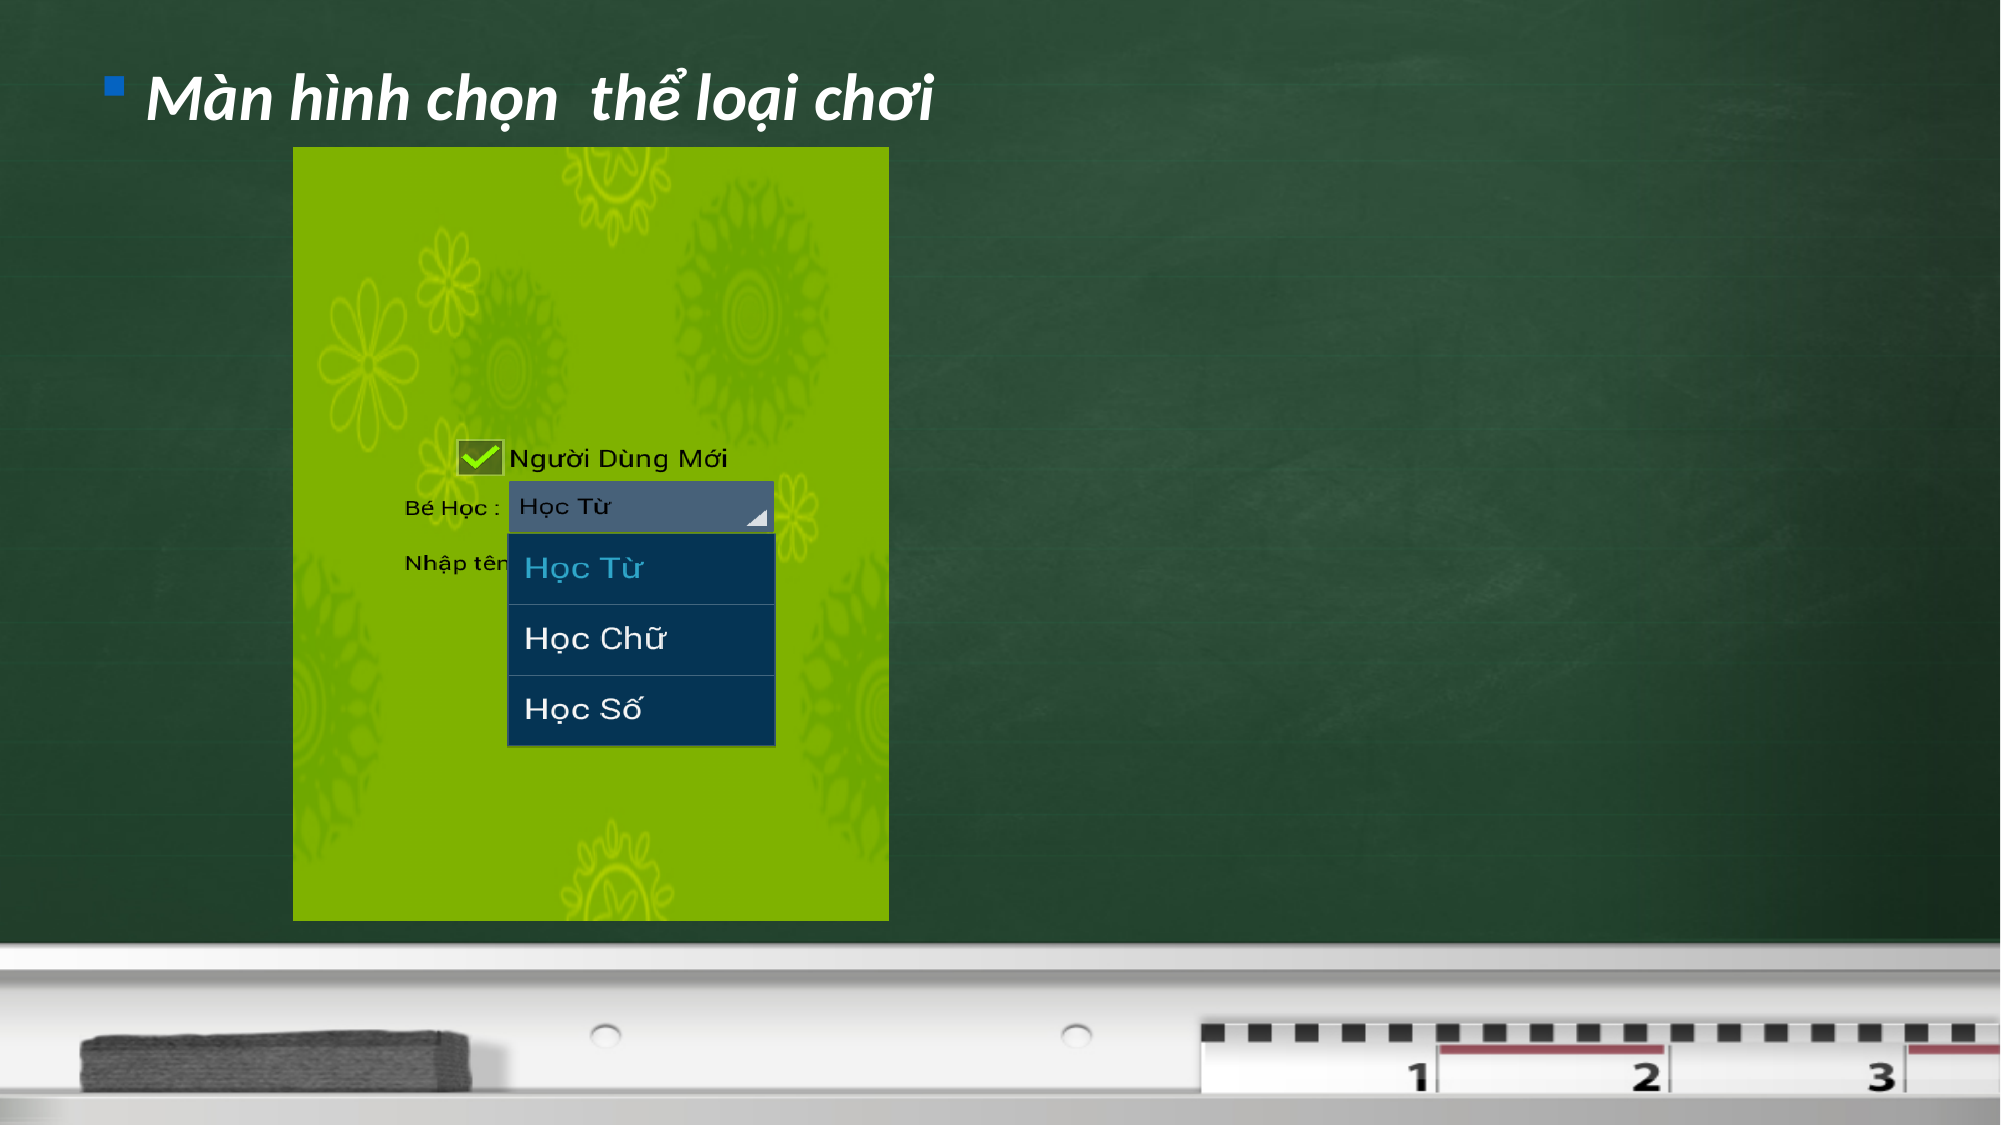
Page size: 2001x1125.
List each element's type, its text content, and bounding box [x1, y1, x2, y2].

picture [0, 0, 2001, 1125]
text_box Màn hình chọn thể loại chơi [84, 40, 1212, 148]
